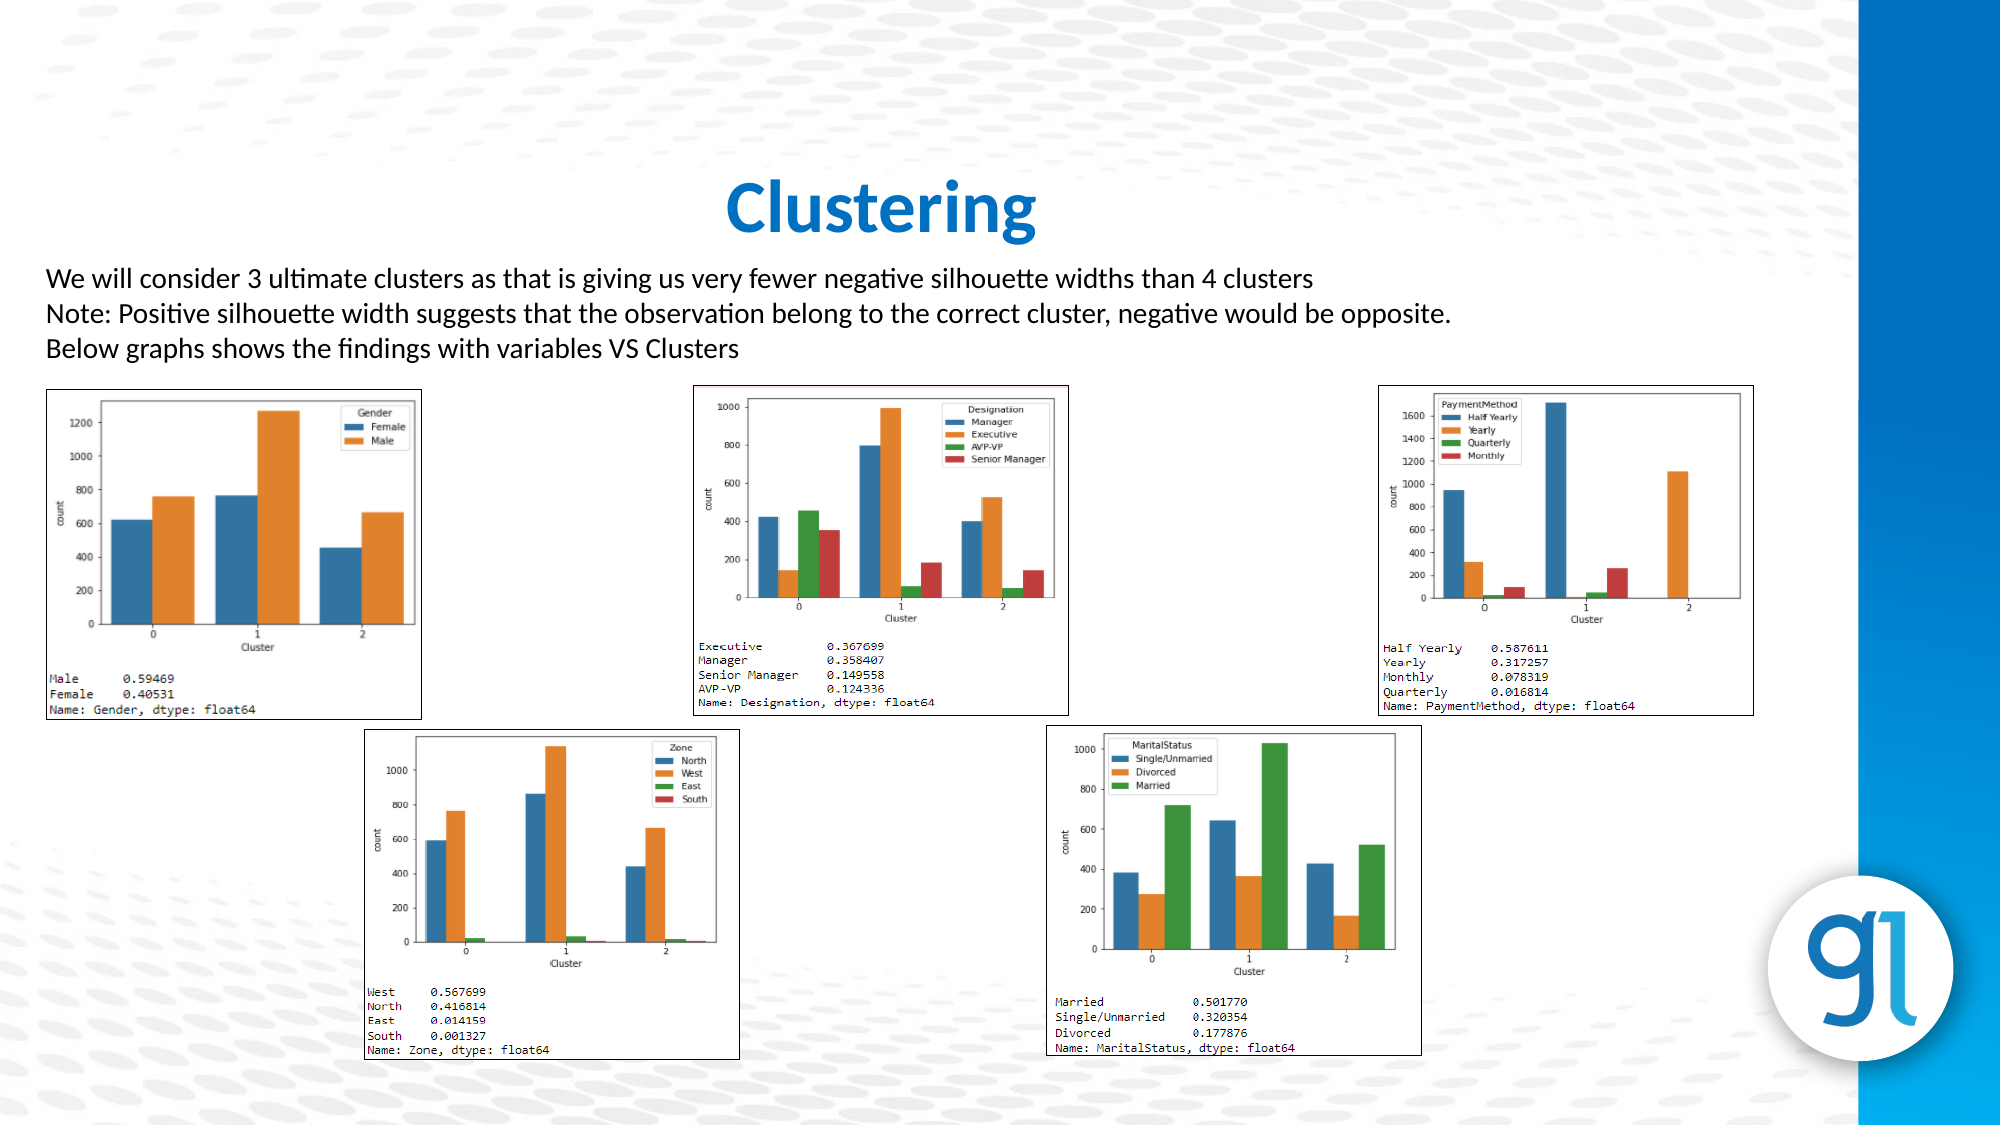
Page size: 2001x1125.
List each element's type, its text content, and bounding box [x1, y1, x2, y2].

text_box We will consider 3 ultimate clusters as that is giving us very fewer negative silhouette widths than 4 clusters Note: Positive silhouette width suggests that the observation belong to the correct cluster, negative would be opposite. Below graphs shows the findings with variables VS Clusters [31, 251, 1674, 372]
picture [0, 0, 2000, 1125]
text_box Clustering [559, 150, 1189, 251]
picture [1798, 905, 1924, 1031]
